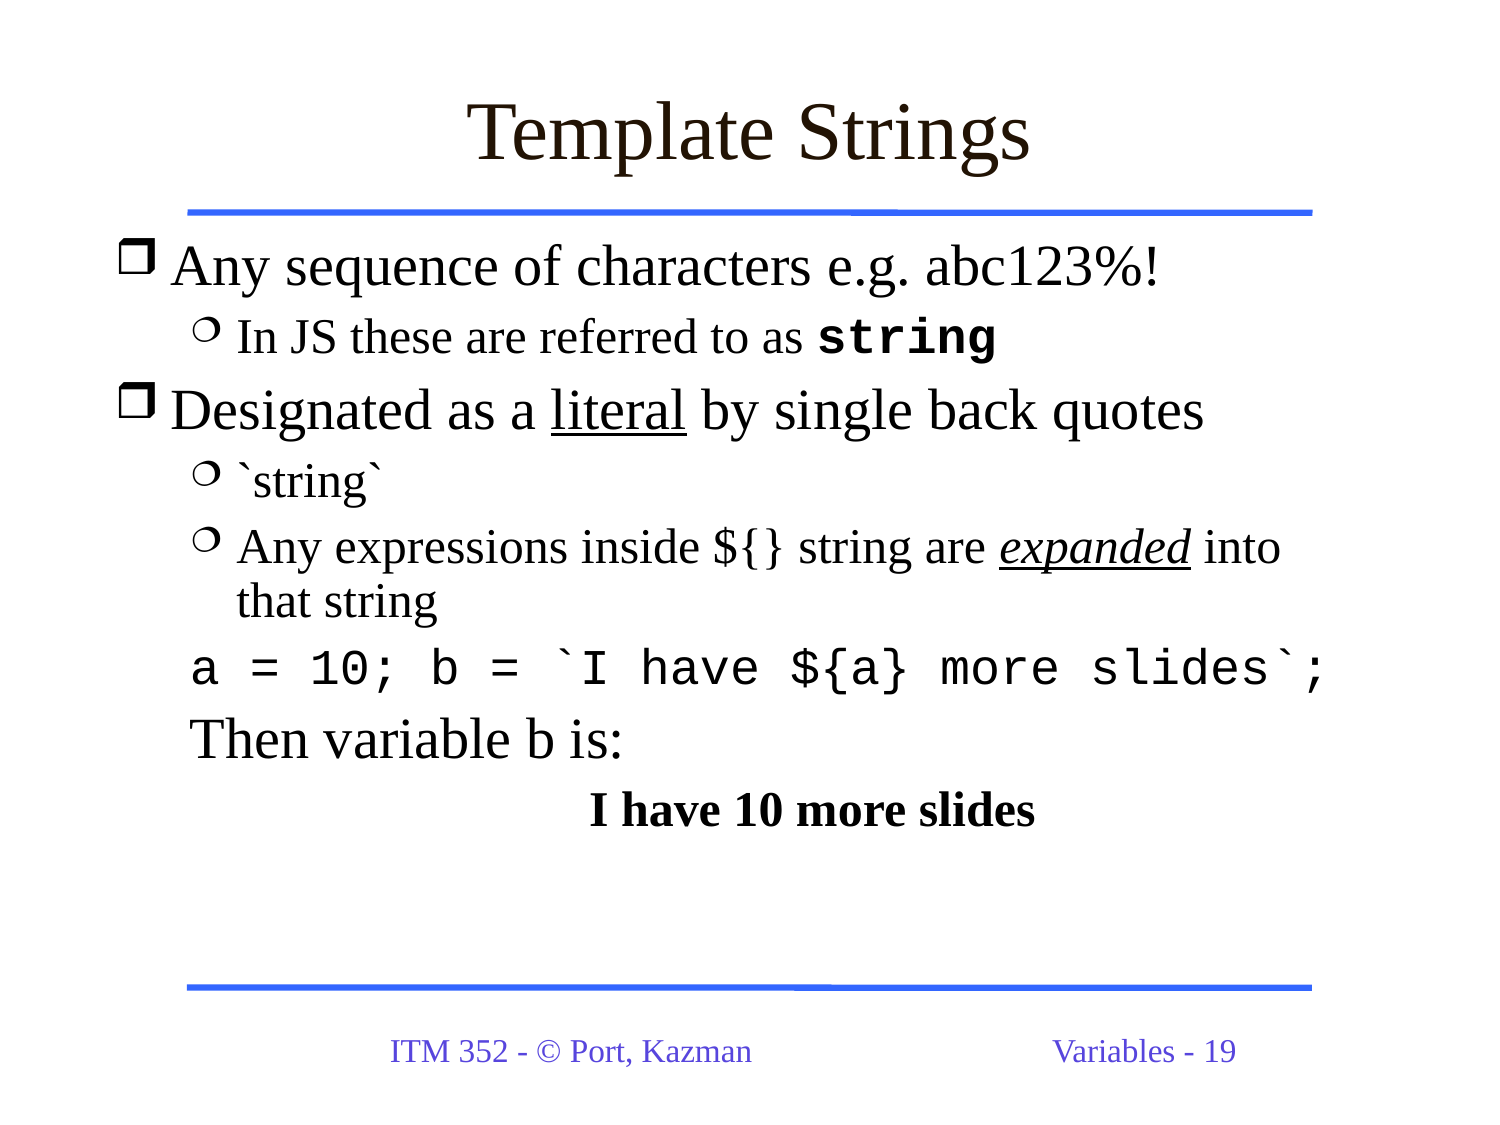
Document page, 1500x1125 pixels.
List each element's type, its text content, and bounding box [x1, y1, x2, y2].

list Any sequence of characters e.g. abc123%! In JS these are referred to as string Designated as a literal by single back quotes `string` Any expressions inside ${} string are expanded into that string a = 10; b = `I have ${a} more slides`; Then variable b is: I have 10 more slides [99, 227, 1375, 963]
title Template Strings [112, 37, 1388, 225]
